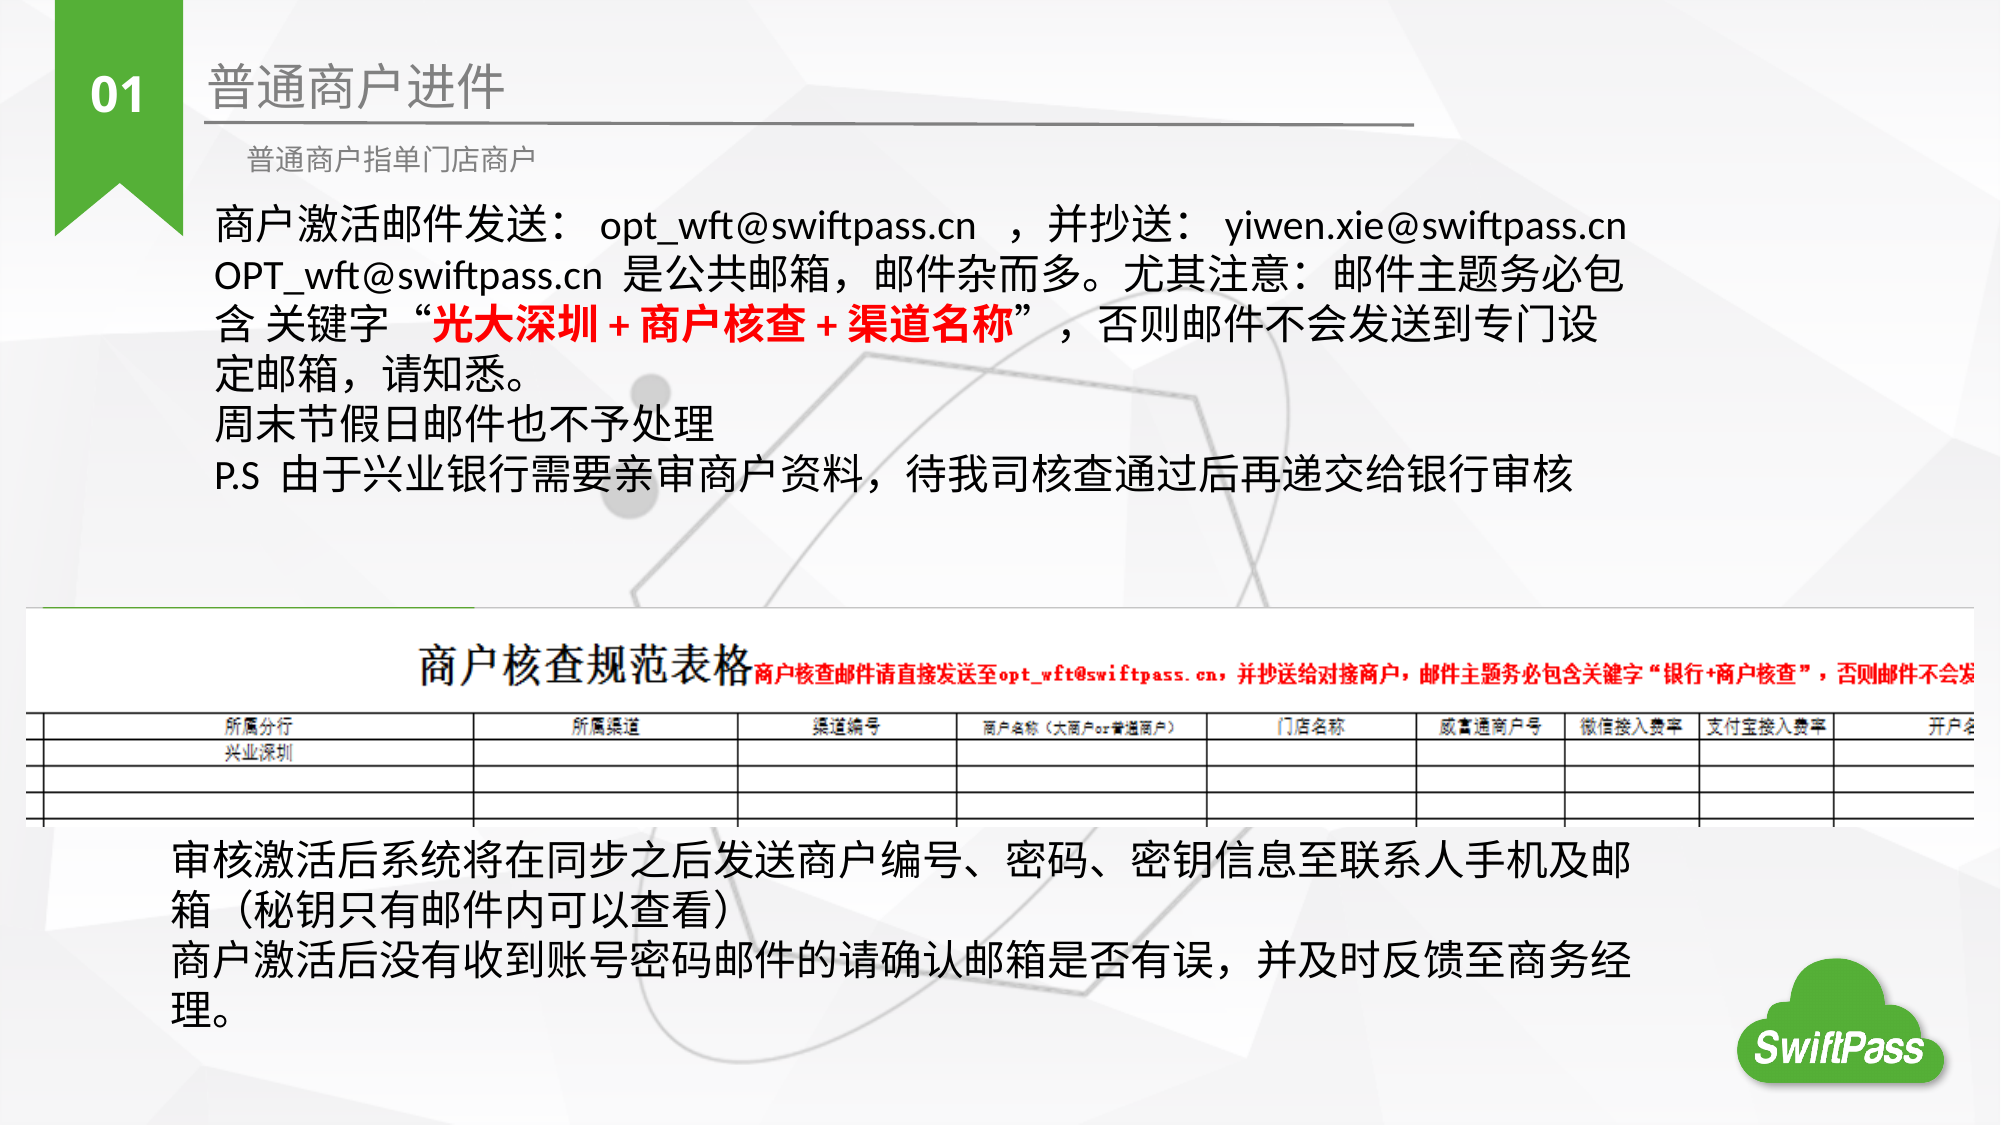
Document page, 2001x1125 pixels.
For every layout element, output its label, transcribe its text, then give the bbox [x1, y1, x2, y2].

picture [0, 0, 2001, 1125]
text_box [1722, 902, 1959, 1125]
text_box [54, 0, 184, 237]
text_box 普通商户进件 [196, 50, 1471, 121]
text_box 商户激活邮件发送：opt_wft@swiftpass.cn ，并抄送：yiwen.xie@swiftpass.cn OPT_wft@swiftpass.cn 是公共邮箱，邮件杂而多。尤其注意：邮件主题务必包含 关键字“光大深圳+商户核查+渠道名称”，否则邮件不会发送到专门设定邮箱，请知悉。 周末节假日邮件也不予处理 P.S 由于兴业银行需要亲审商户资料，待我司核查通过后再递交给银行审核 [199, 190, 1649, 556]
text_box 审核激活后系统将在同步之后发送商户编号、密码、密钥信息至联系人手机及邮箱（秘钥只有邮件内可以查看） 商户激活后没有收到账号密码邮件的请确认邮箱是否有误，并及时反馈至商务经理。 [155, 827, 1673, 1041]
text_box 普通商户指单门店商户 [231, 134, 555, 184]
